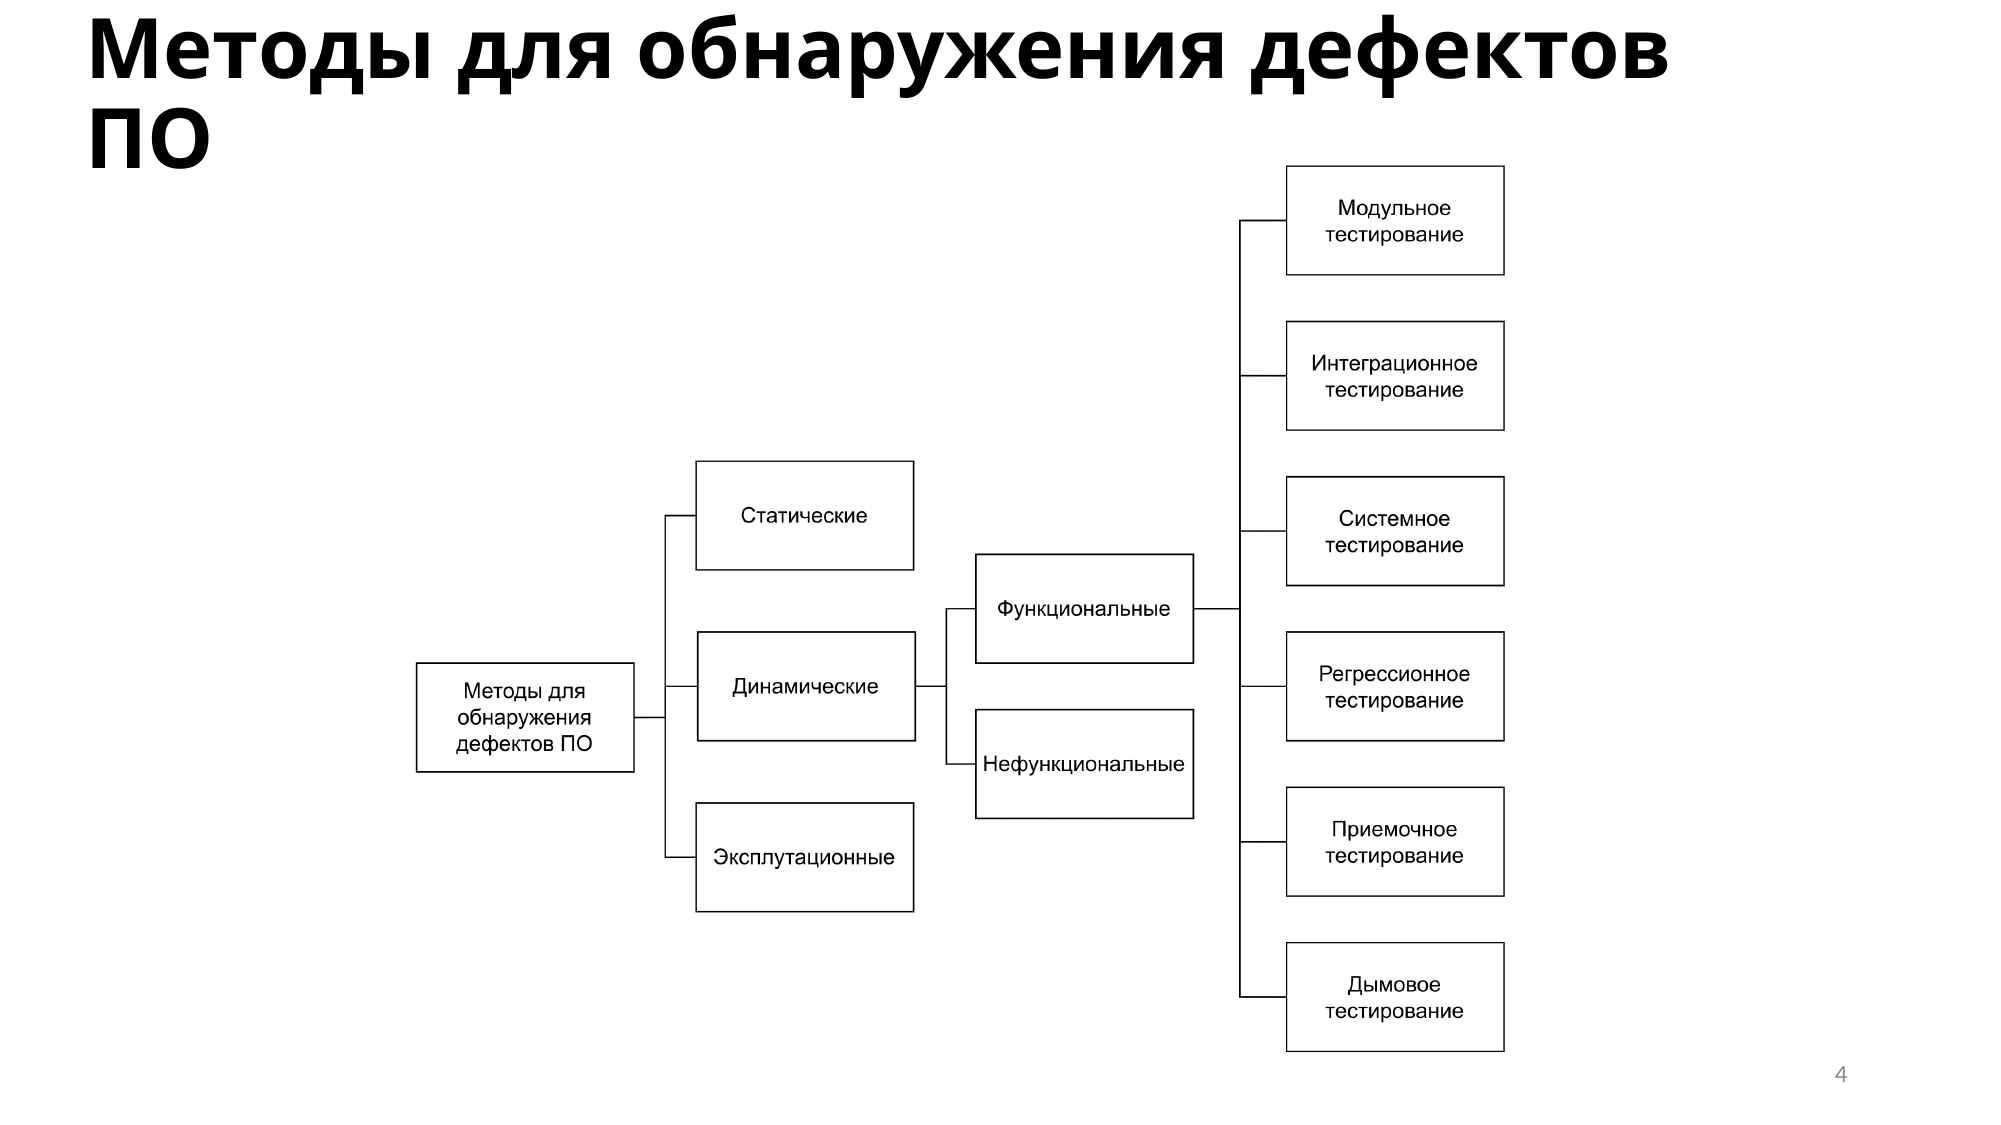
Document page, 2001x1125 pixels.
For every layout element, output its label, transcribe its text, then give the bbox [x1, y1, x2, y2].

slide_number 4 [1412, 1042, 1863, 1103]
title Методы для обнаружения дефектов ПО [70, 0, 1796, 206]
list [400, 149, 1520, 1073]
